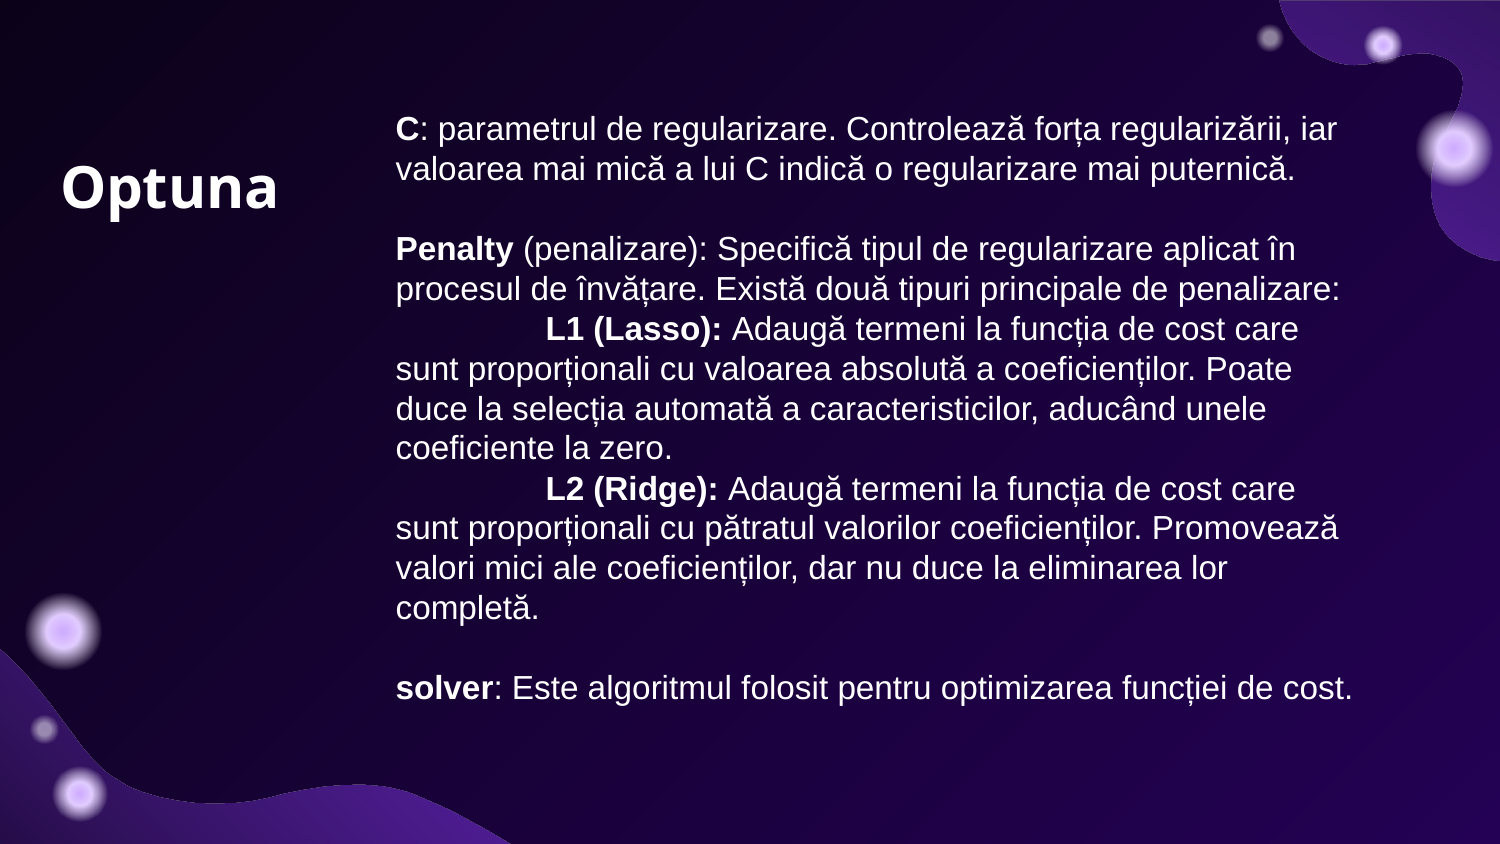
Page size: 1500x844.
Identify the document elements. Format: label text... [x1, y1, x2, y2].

text_box C: parametrul de regularizare. Controlează forța regularizării, iar valoarea mai mică a lui C indică o regularizare mai puternică. Penalty (penalizare): Specifică tipul de regularizare aplicat în procesul de învățare. Există două tipuri principale de penalizare: L1 (Lasso): Adaugă termeni la funcția de cost care sunt proporționali cu valoarea absolută a coeficienților. Poate duce la selecția automată a caracteristicilor, aducând unele coeficiente la zero. L2 (Ridge): Adaugă termeni la funcția de cost care sunt proporționali cu pătratul valorilor coeficienților. Promovează valori mici ale coeficienților, dar nu duce la eliminarea lor completă. solver: Este algoritmul folosit pentru optimizarea funcției de cost. [380, 99, 1378, 714]
title Optuna [45, 136, 380, 236]
